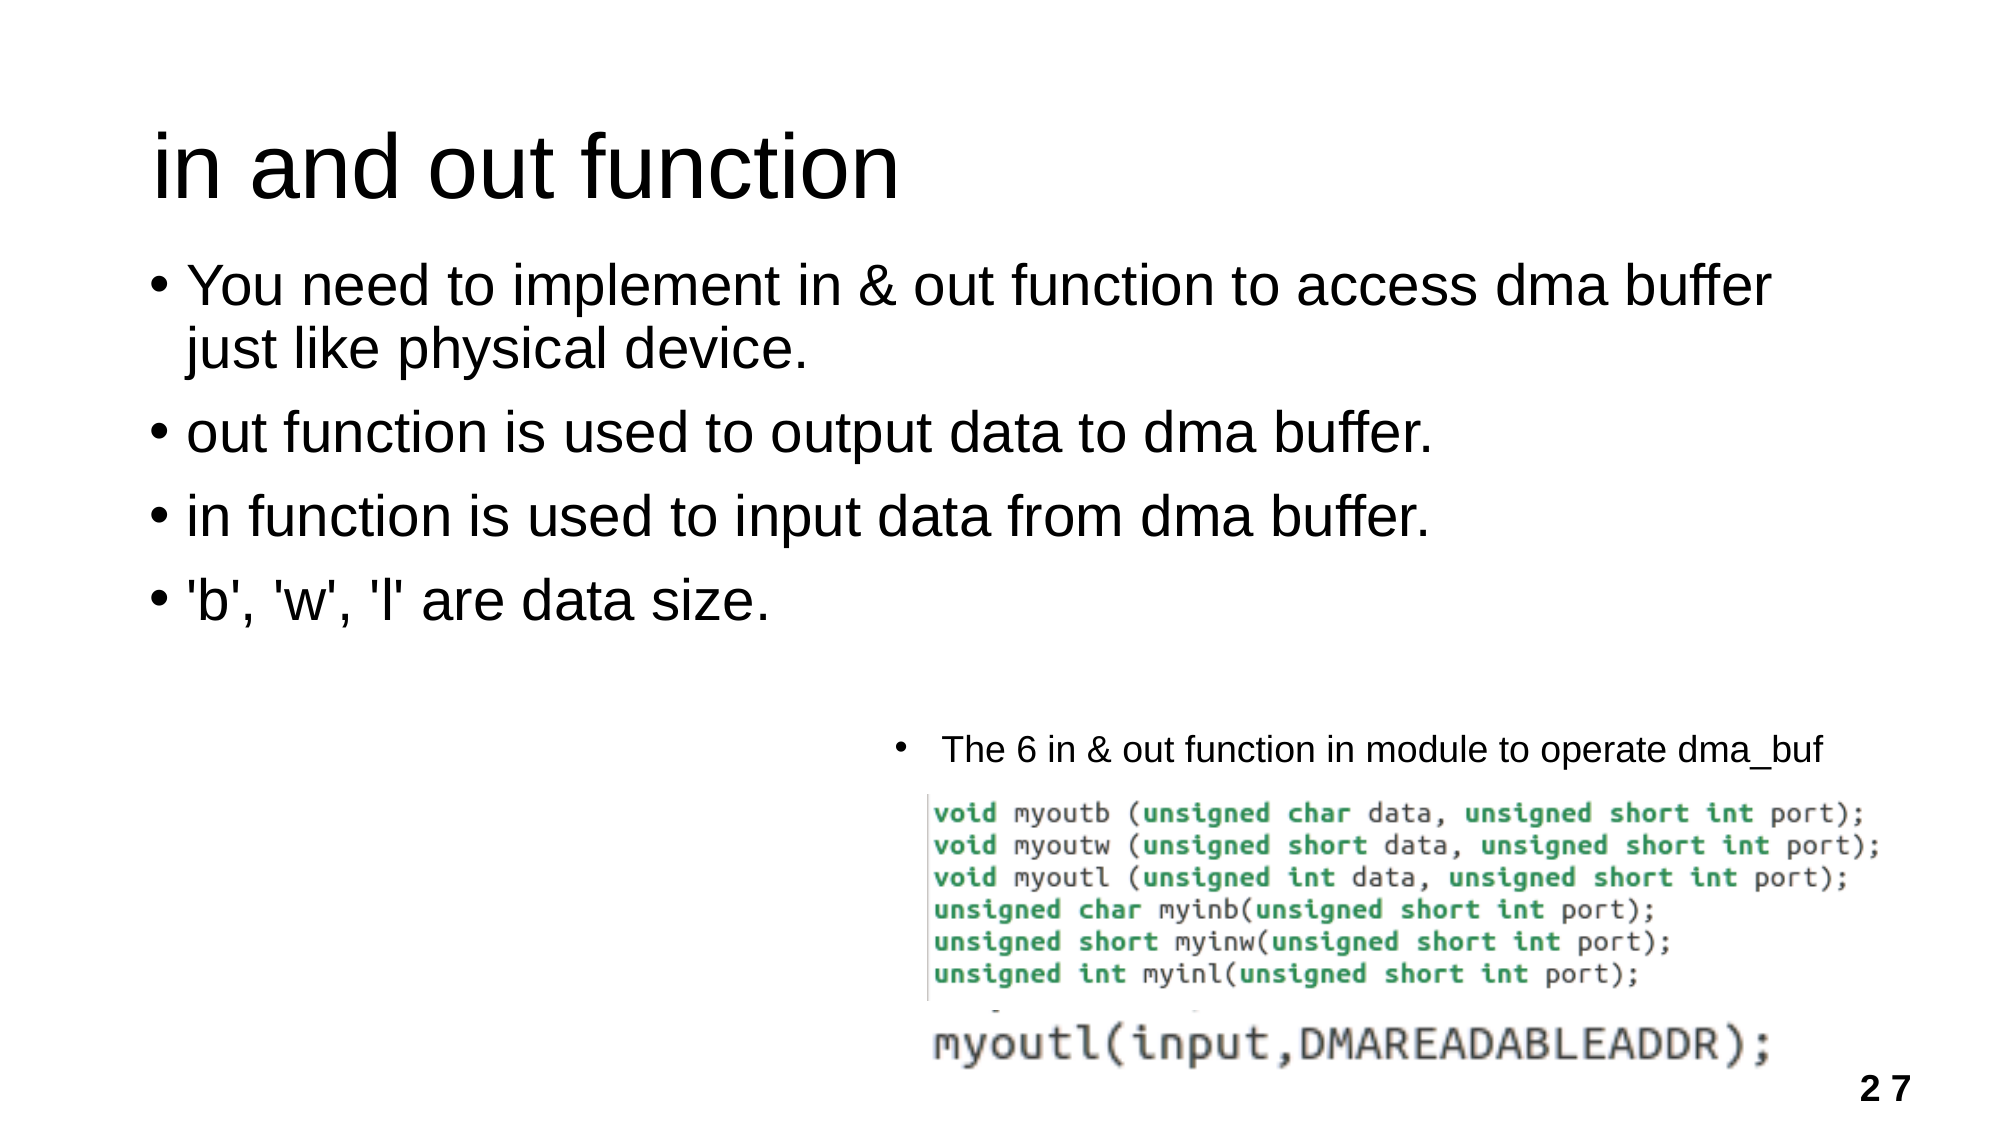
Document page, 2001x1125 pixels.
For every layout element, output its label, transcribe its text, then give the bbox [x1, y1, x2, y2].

list You need to implement in & out function to access dma buffer just like physical device. out function is used to output data to dma buffer. in function is used to input data from dma buffer. 'b', 'w', 'l' are data size. [134, 248, 1860, 962]
picture [925, 1010, 1797, 1082]
picture [927, 794, 1894, 1002]
title in and out function [137, 59, 1863, 278]
text_box The 6 in & out function in module to operate dma_buf [827, 717, 1891, 777]
text_box 2 7 [1780, 1057, 1991, 1117]
